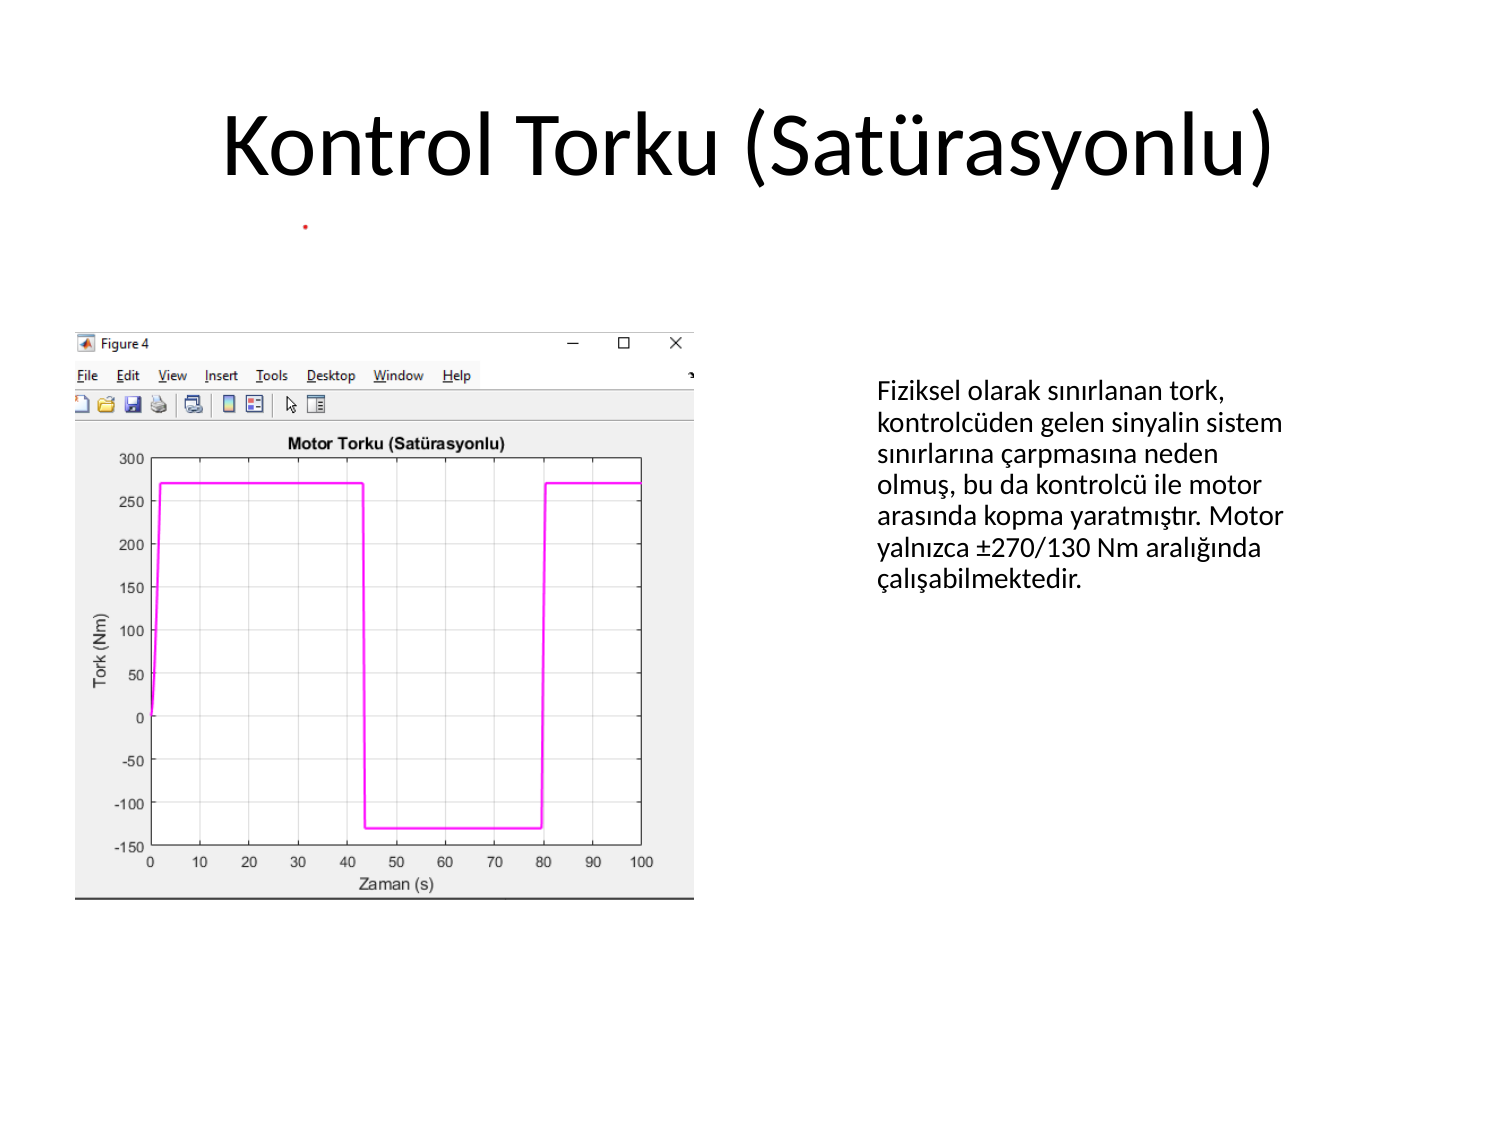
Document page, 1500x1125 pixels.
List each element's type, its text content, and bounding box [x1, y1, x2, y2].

title Kontrol Torku (Satürasyonlu) [75, 45, 1425, 233]
text_box ​ Fiziksel olarak sınırlanan tork, kontrolcüden gelen sinyalin sistem sınırlarına çarpmasına neden olmuş, bu da kontrolcü ile motor arasında kopma yaratmıştır. Motor yalnızca ±270/130 Nm aralığında çalışabilmektedir.​ [862, 322, 1313, 602]
picture [74, 224, 694, 901]
